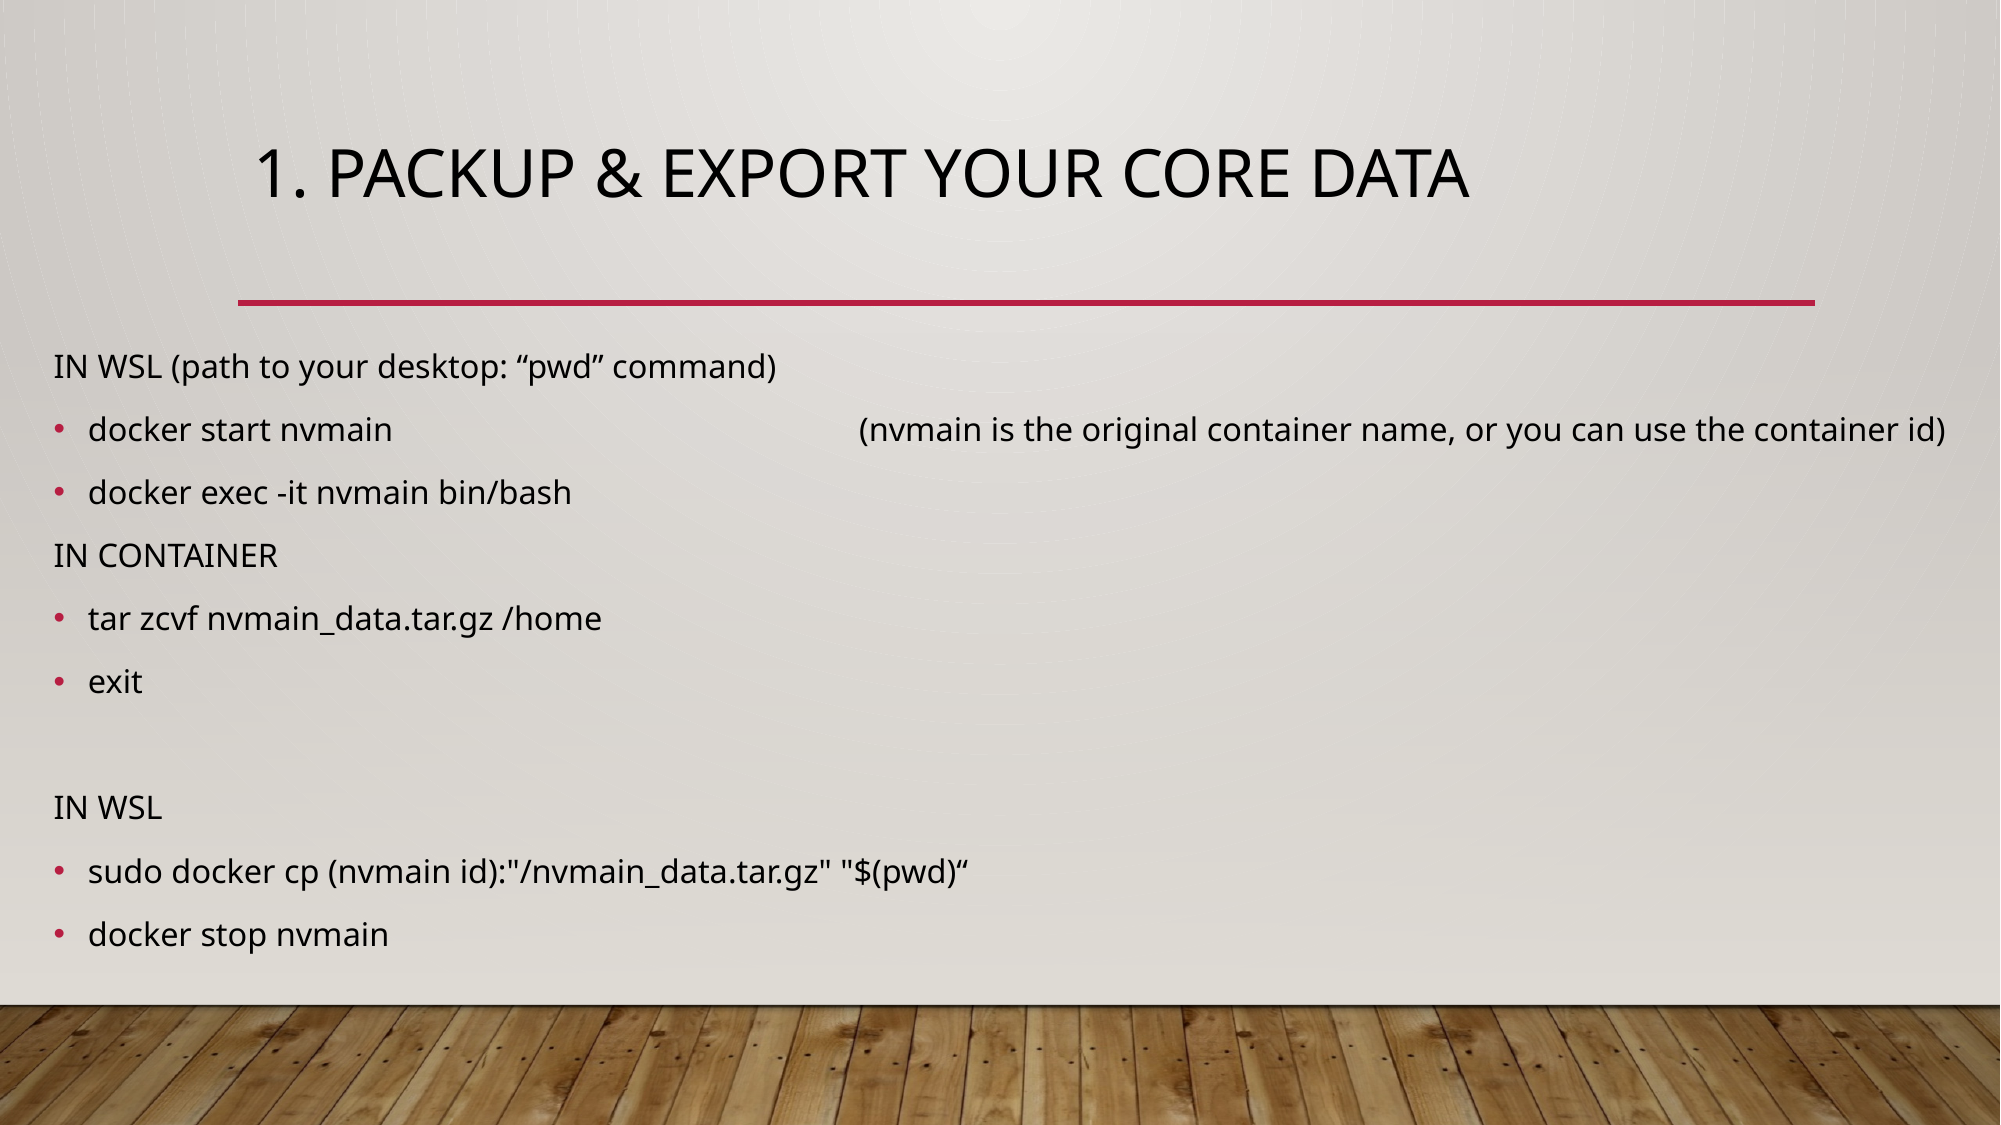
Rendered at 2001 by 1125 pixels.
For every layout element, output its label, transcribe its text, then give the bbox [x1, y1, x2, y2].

list IN WSL (path to your desktop: “pwd” command) docker start nvmain (nvmain is the original container name, or you can use the container id) docker exec -it nvmain bin/bash IN CONTAINER tar zcvf nvmain_data.tar.gz /home exit IN WSL sudo docker cp (nvmain id):"/nvmain_data.tar.gz" "$(pwd)“ docker stop nvmain [38, 330, 1979, 993]
picture [0, 1005, 2000, 1125]
title 1. PACKUP & EXPORT YOUR CORE DATA [238, 131, 1814, 305]
